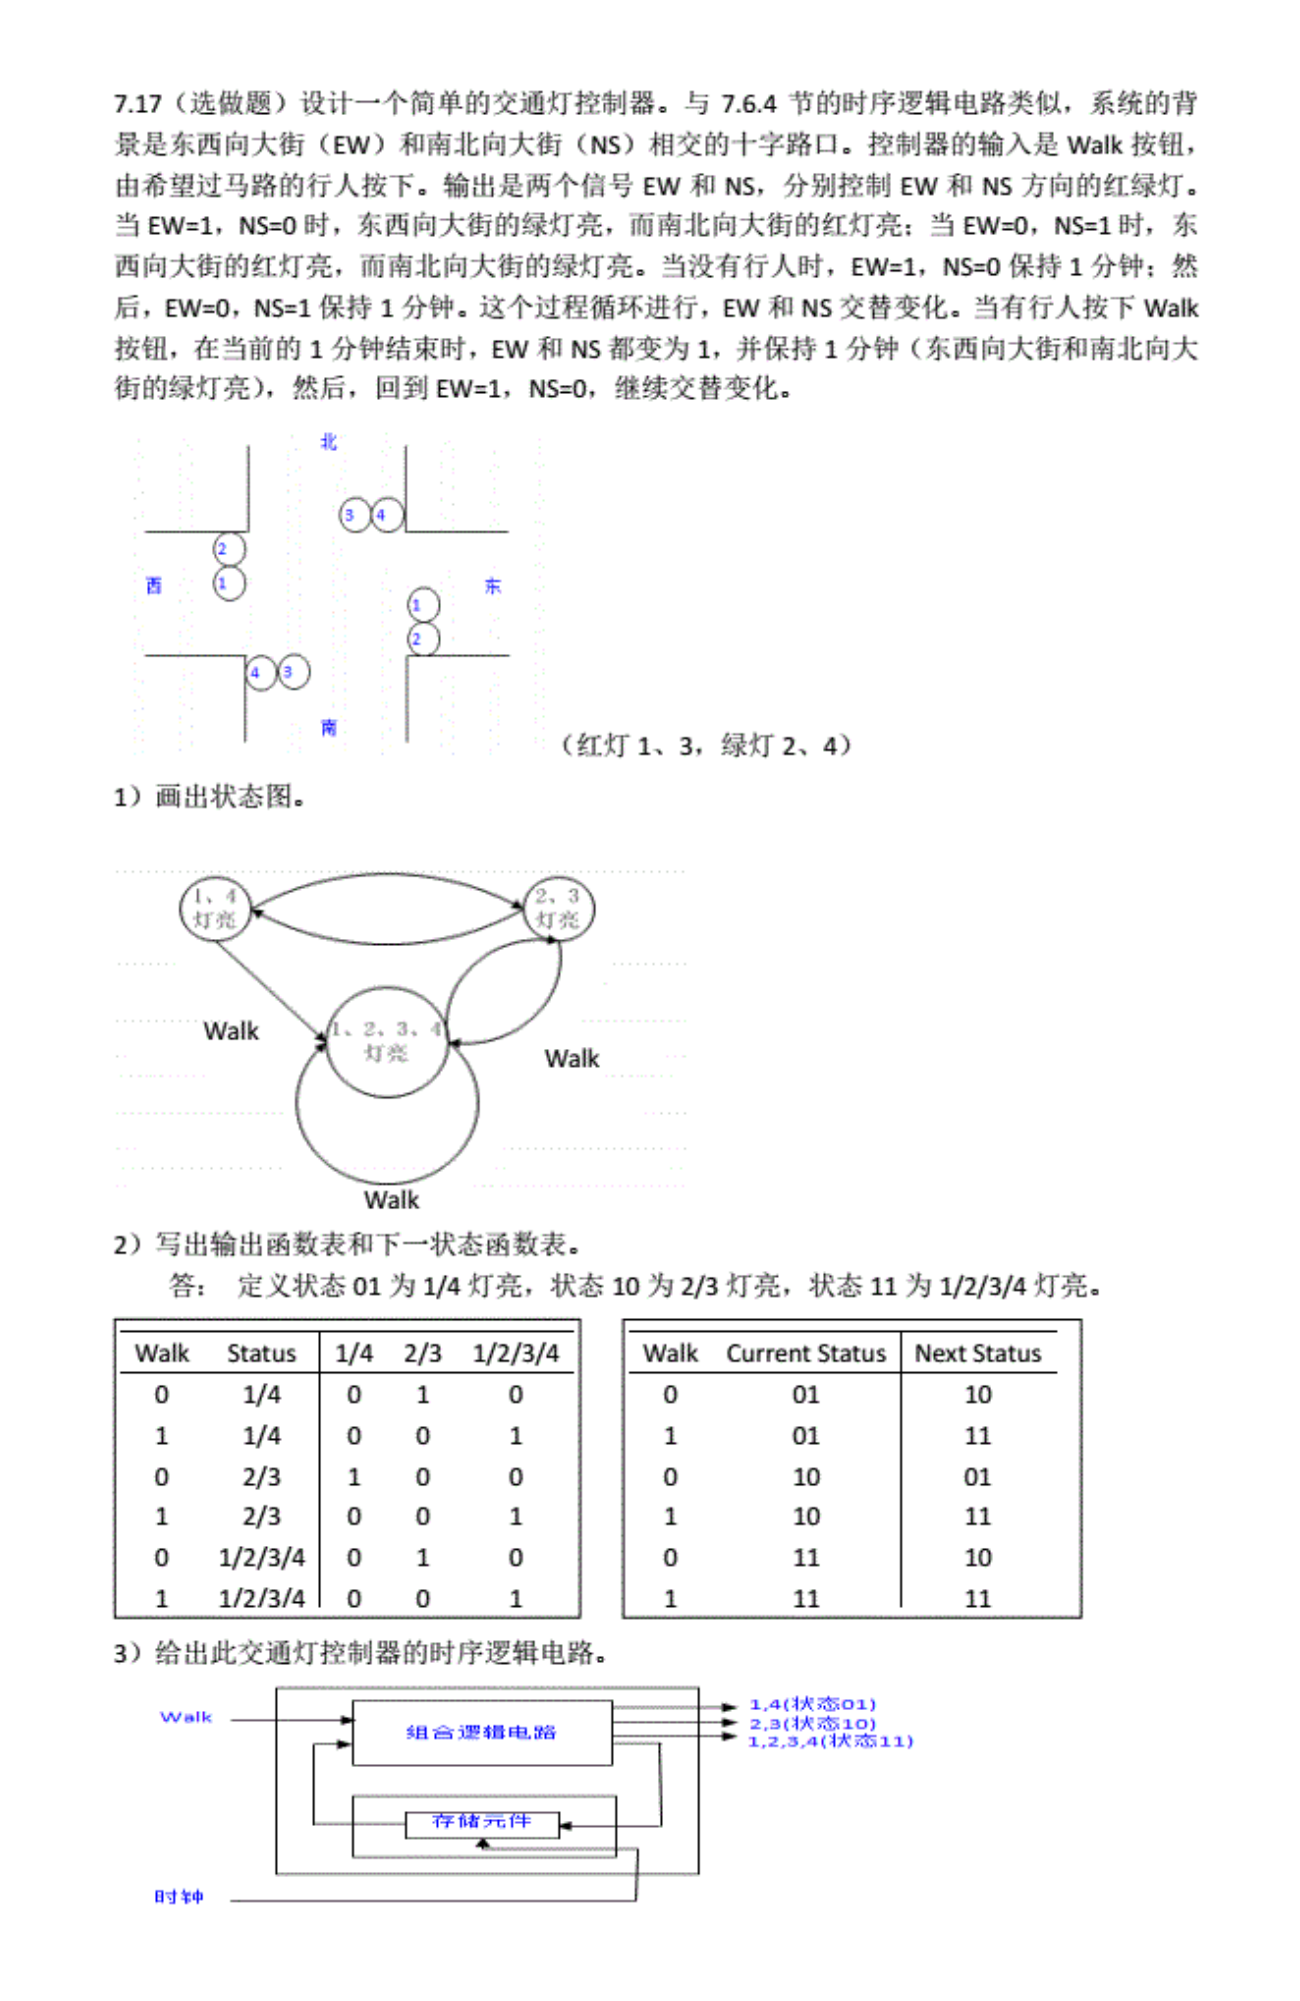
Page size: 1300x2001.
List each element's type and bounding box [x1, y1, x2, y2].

list [26, 46, 1256, 1972]
